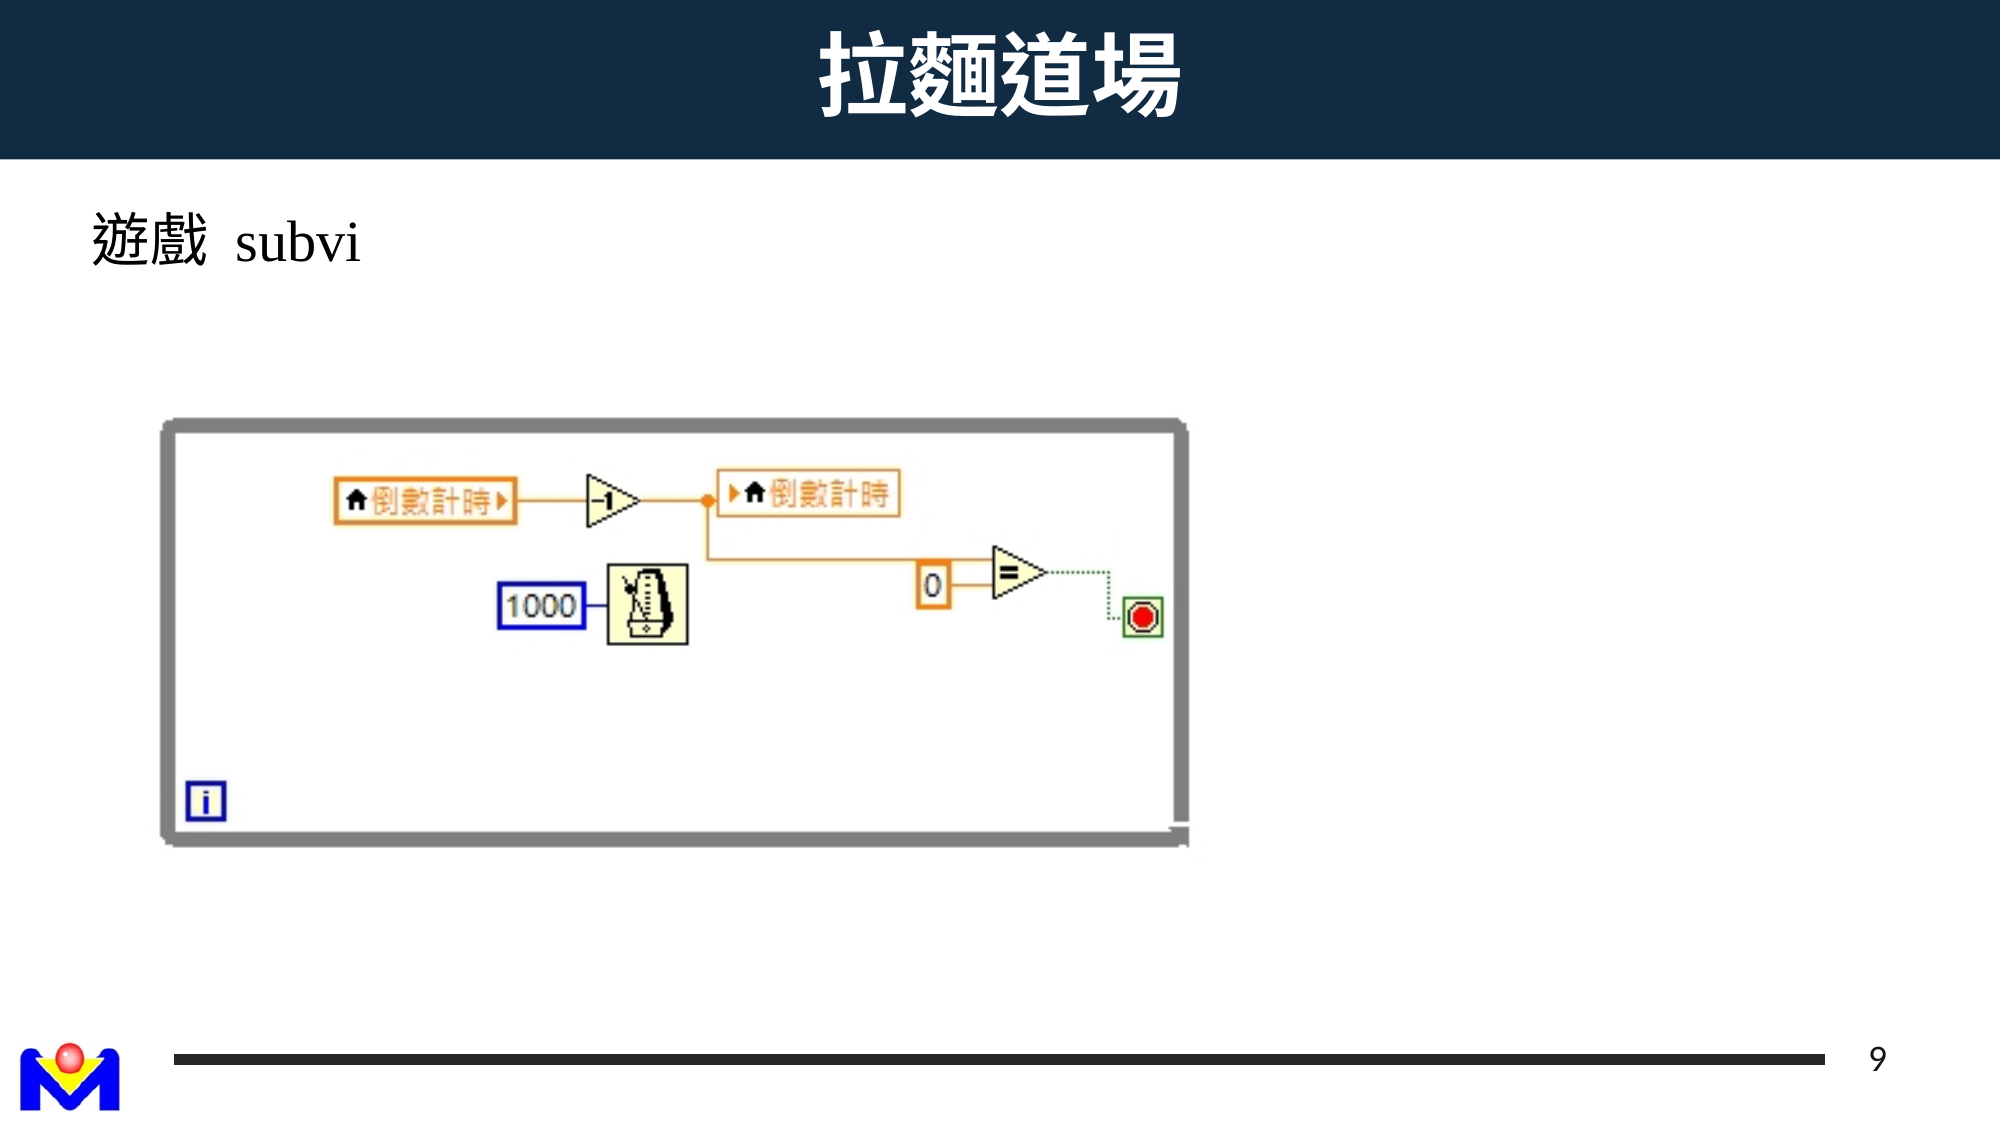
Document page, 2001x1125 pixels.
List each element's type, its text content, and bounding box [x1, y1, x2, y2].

list 遊戲 subvi [76, 203, 1802, 918]
picture [0, 370, 1366, 894]
slide_number 9 [1452, 1026, 1903, 1087]
picture [19, 1040, 121, 1113]
picture [174, 1054, 1452, 1065]
title 拉麵道場 [137, 0, 1863, 189]
